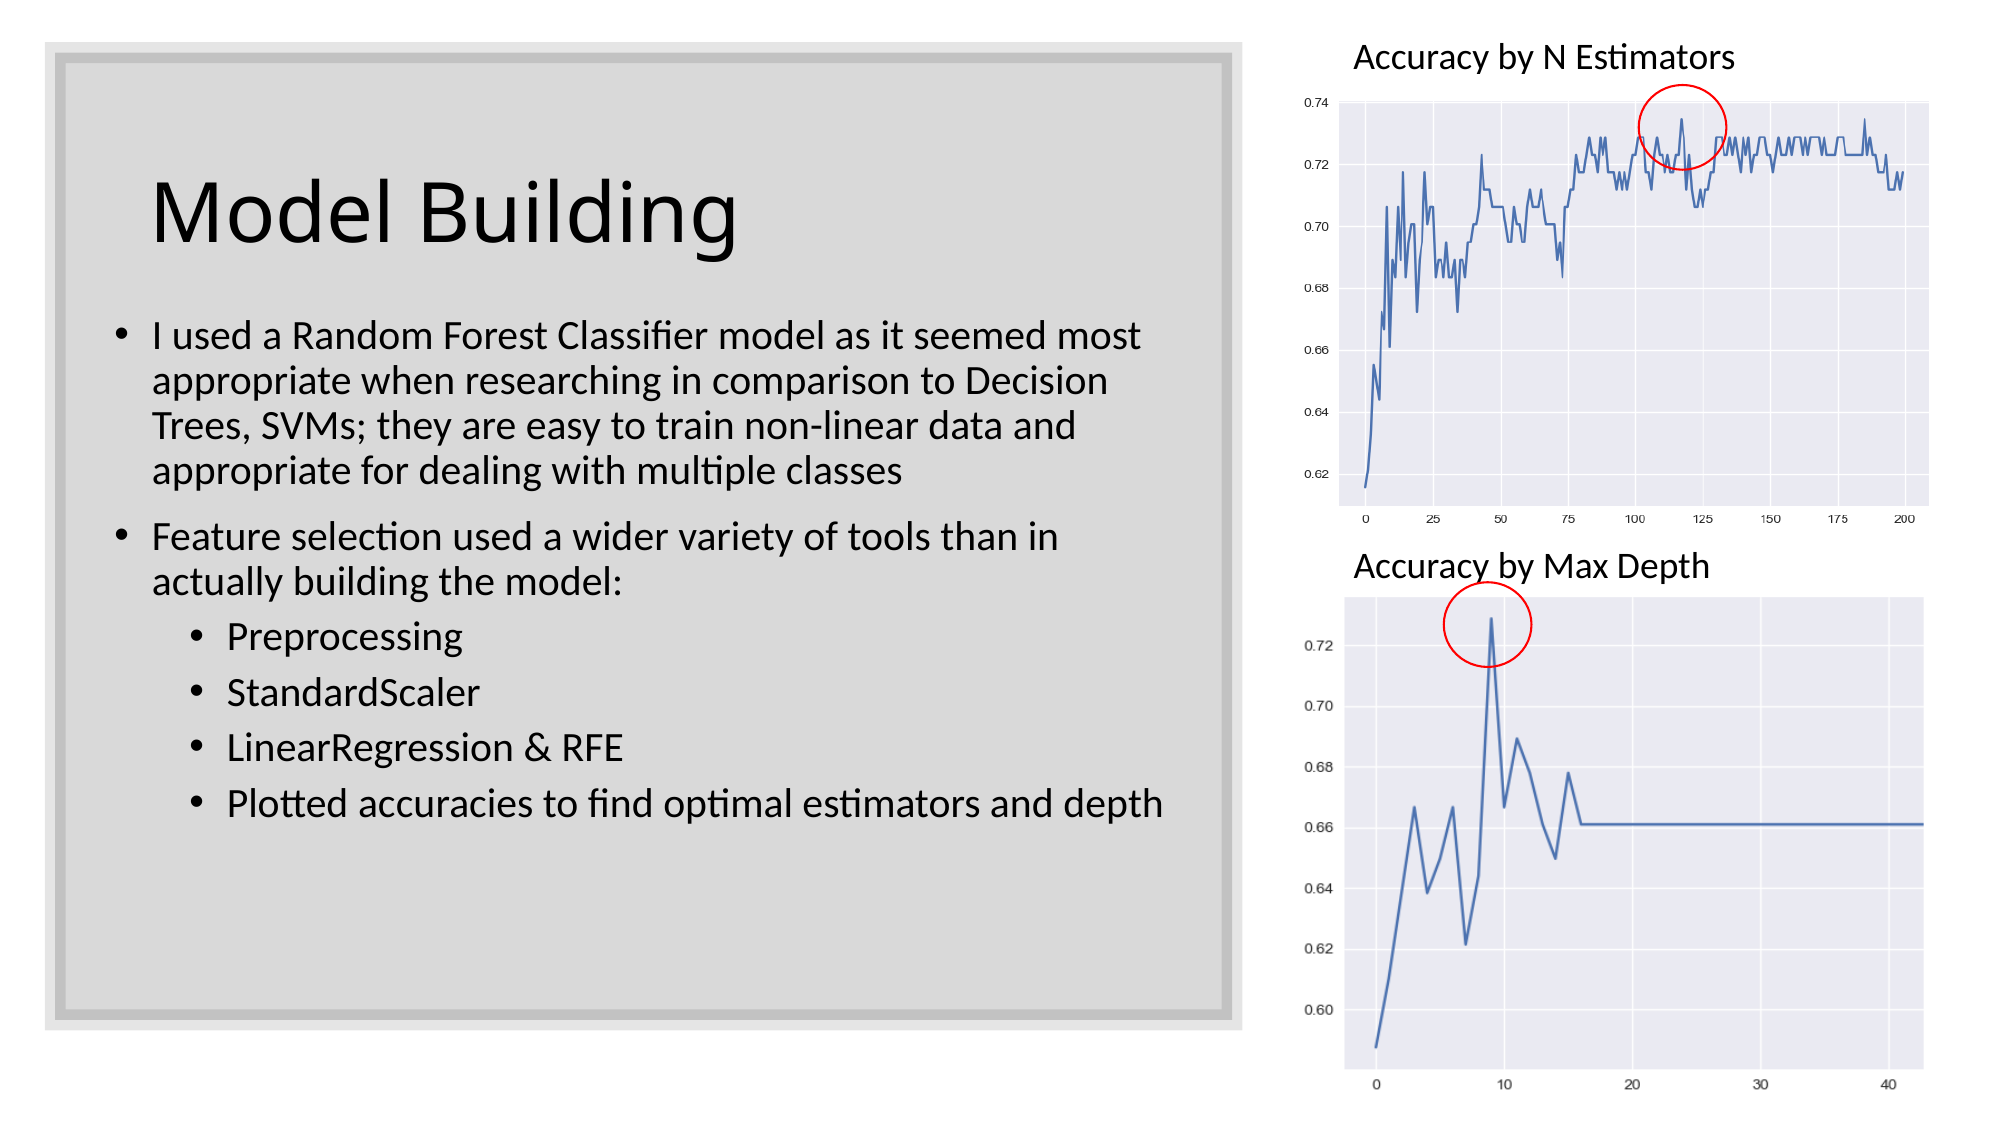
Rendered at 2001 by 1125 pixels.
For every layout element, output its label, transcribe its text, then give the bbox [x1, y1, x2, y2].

text_box Accuracy by N Estimators [1338, 24, 1751, 74]
text_box Accuracy by Max Depth [1338, 537, 1726, 566]
picture [1281, 566, 1924, 1105]
text_box [54, 52, 1233, 1021]
picture [1281, 74, 1945, 537]
list I used a Random Forest Classifier model as it seemed most appropriate when researching in comparison to Decision Trees, SVMs; they are easy to train non-linear data and appropriate for dealing with multiple classes Feature selection used a wider variety of tools than in actually building the model: Preprocessing StandardScaler LinearRegression & RFE Plotted accuracies to find optimal estimators and depth [99, 305, 1185, 901]
title Model Building [134, 105, 1153, 305]
